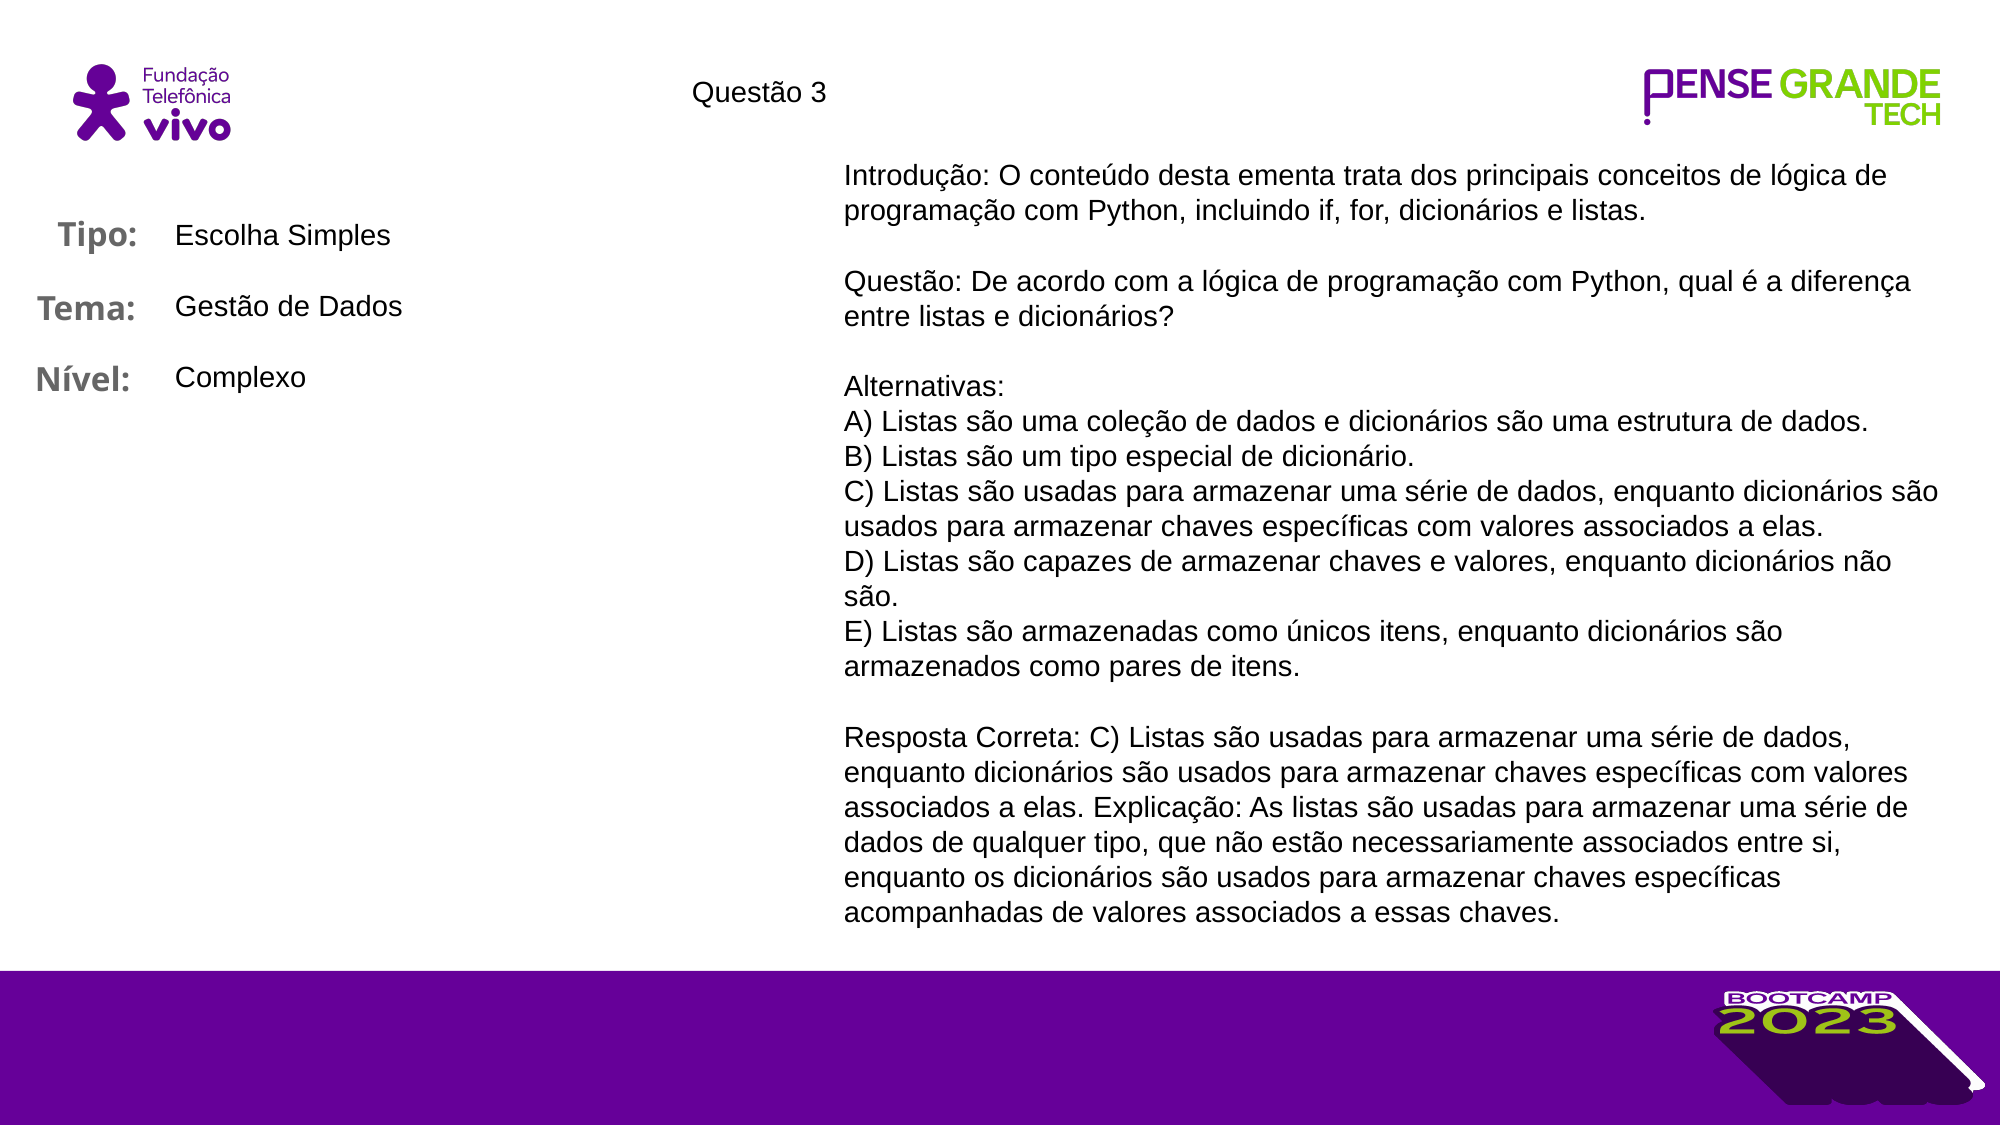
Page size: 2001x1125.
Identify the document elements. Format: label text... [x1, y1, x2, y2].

text_box Escolha Simples [160, 208, 830, 259]
text_box Complexo [160, 350, 830, 401]
picture [1614, 0, 1970, 198]
text_box Tema: [22, 279, 151, 335]
text_box Tipo: [42, 206, 153, 261]
text_box Questão 3 [677, 65, 1131, 116]
text_box Gestão de Dados [160, 279, 830, 330]
picture [1713, 991, 1985, 1105]
text_box Introdução: O conteúdo desta ementa trata dos principais conceitos de lógica de programação com Python, incluindo if, for, dicionários e listas. Questão: De acordo com a lógica de programação com Python, qual é a diferença entre listas e dicionários? Alternativas: A) Listas são uma coleção de dados e dicionários são uma estrutura de dados. B) Listas são um tipo especial de dicionário. C) Listas são usadas para armazenar uma série de dados, enquanto dicionários são usados para armazenar chaves específicas com valores associados a elas. D) Listas são capazes de armazenar chaves e valores, enquanto dicionários não são. E) Listas são armazenadas como únicos itens, enquanto dicionários são armazenados como pares de itens. Resposta Correta: C) Listas são usadas para armazenar uma série de dados, enquanto dicionários são usados para armazenar chaves específicas com valores associados a elas. Explicação: As listas são usadas para armazenar uma série de dados de qualquer tipo, que não estão necessariamente associados entre si, enquanto os dicionários são usados para armazenar chaves específicas acompanhadas de valores associados a essas chaves. [829, 148, 1970, 951]
picture [67, 56, 237, 150]
text_box Nível: [20, 350, 146, 406]
text_box [0, 970, 2000, 1125]
